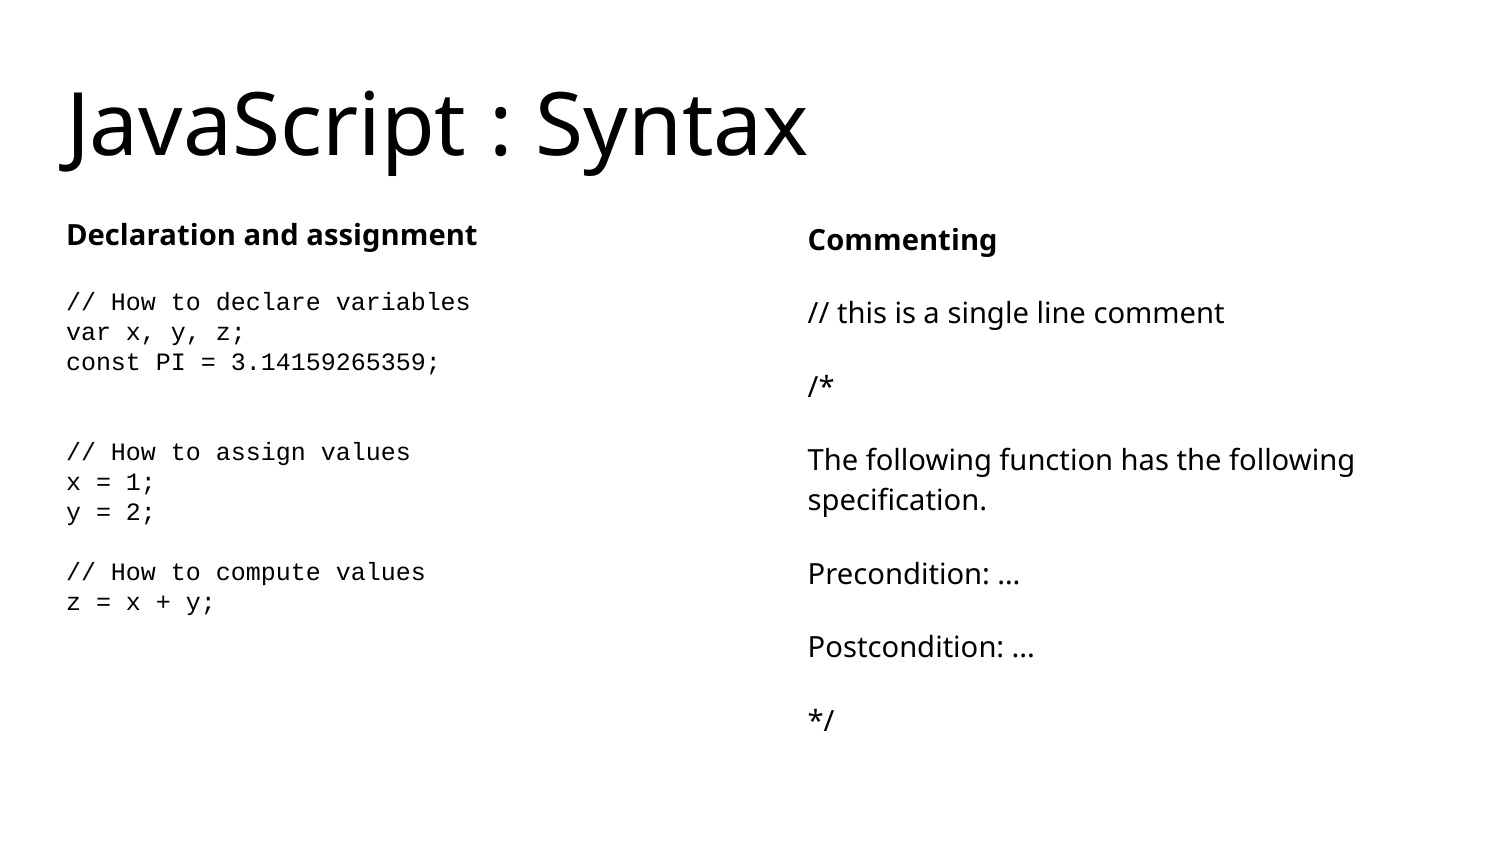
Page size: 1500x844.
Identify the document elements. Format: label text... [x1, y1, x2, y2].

title JavaScript : Syntax [51, 51, 1449, 189]
list Commenting // this is a single line comment /* The following function has the following specification. Precondition: … Postcondition: ... */ [792, 200, 1449, 752]
list Declaration and assignment // How to declare variables var x, y, z; const PI = 3.14159265359; // How to assign values x = 1; y = 2; // How to compute values z = x + y; [51, 200, 708, 752]
